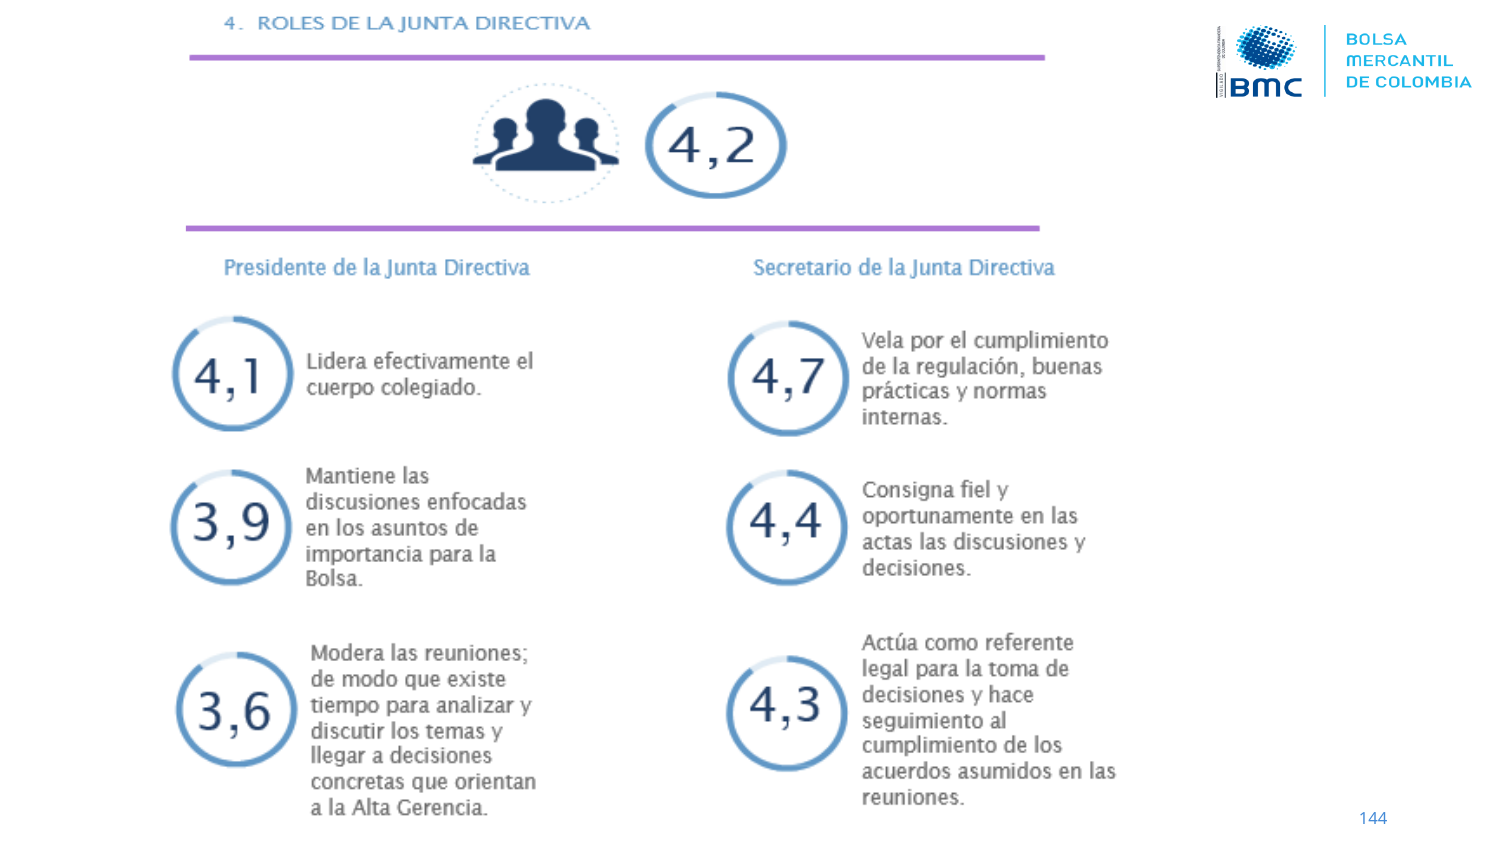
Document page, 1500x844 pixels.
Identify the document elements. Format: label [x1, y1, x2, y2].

picture [1216, 26, 1226, 98]
picture [1228, 25, 1474, 101]
picture [160, 2, 1147, 842]
